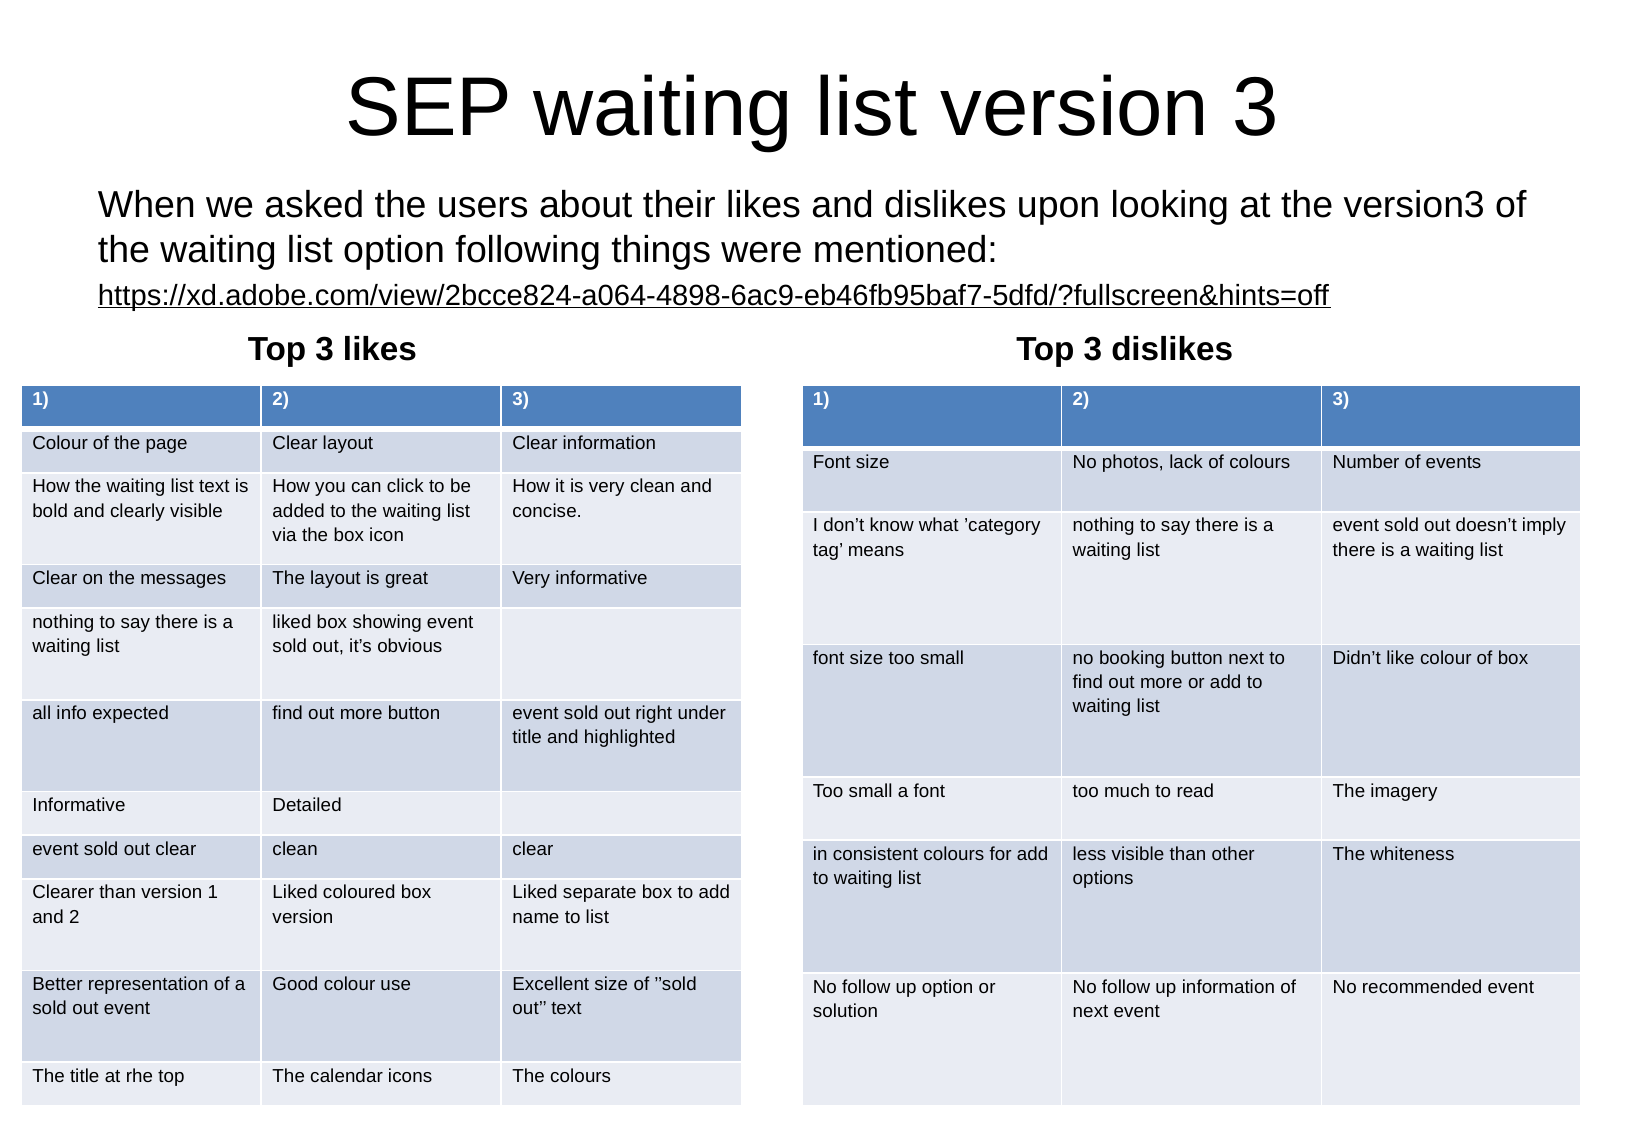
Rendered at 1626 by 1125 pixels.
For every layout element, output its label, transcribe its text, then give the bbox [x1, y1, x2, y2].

table_cell Excellent size of ’’sold out’’ text [502, 971, 741, 1061]
table_header 3) [1322, 386, 1580, 446]
table_cell No follow up information of next event [1062, 974, 1321, 1105]
table_cell Clear on the messages [22, 565, 260, 607]
table_header 3) [502, 386, 741, 426]
table_cell Clear layout [262, 432, 500, 472]
table_cell Liked separate box to add name to list [502, 880, 741, 970]
table_cell The colours [502, 1063, 741, 1105]
table_cell Better representation of a sold out event [22, 971, 260, 1061]
table_cell I don’t know what ’category tag’ means [803, 513, 1061, 644]
table_cell The imagery [1322, 778, 1580, 839]
table_cell Didn’t like colour of box [1322, 645, 1580, 776]
table_cell Clear information [502, 432, 741, 472]
table_cell Clearer than version 1 and 2 [22, 880, 260, 970]
table_cell The calendar icons [262, 1063, 500, 1105]
table_cell How the waiting list text is bold and clearly visible [22, 474, 260, 564]
table_cell Number of events [1322, 451, 1580, 511]
table_cell Colour of the page [22, 432, 260, 472]
table_cell The whiteness [1322, 841, 1580, 972]
table_cell event sold out right under title and highlighted [502, 701, 741, 791]
table_cell Detailed [262, 792, 500, 834]
table_header 2) [262, 386, 500, 426]
table_cell How it is very clean and concise. [502, 474, 741, 564]
table_cell Font size [803, 451, 1061, 511]
list When we asked the users about their likes and dislikes upon looking at the version3 of the waiting list option following things were mentioned: https://xd.adobe.com/view/2bcce824-a064-4898-6ac9-eb46fb95baf7-5dfd/?fullscreen&hints=off Top 3 likes Top 3 dislikes [81, 172, 1544, 1080]
table_cell in consistent colours for add to waiting list [803, 841, 1061, 972]
table_cell No photos, lack of colours [1062, 451, 1321, 511]
table_cell liked box showing event sold out, it’s obvious [262, 609, 500, 699]
table_cell nothing to say there is a waiting list [1062, 513, 1321, 644]
table_cell How you can click to be added to the waiting list via the box icon [262, 474, 500, 564]
table_cell [502, 792, 741, 834]
table_cell clear [502, 836, 741, 878]
table_cell Liked coloured box version [262, 880, 500, 970]
table_cell No follow up option or solution [803, 974, 1061, 1105]
table_cell The title at rhe top [22, 1063, 260, 1105]
table_cell Good colour use [262, 971, 500, 1061]
table_cell too much to read [1062, 778, 1321, 839]
table_cell Too small a font [803, 778, 1061, 839]
title SEP waiting list version 3 [81, 45, 1544, 172]
table_cell event sold out doesn’t imply there is a waiting list [1322, 513, 1580, 644]
table_cell Very informative [502, 565, 741, 607]
table_cell no booking button next to find out more or add to waiting list [1062, 645, 1321, 776]
table_cell nothing to say there is a waiting list [22, 609, 260, 699]
table_cell clean [262, 836, 500, 878]
table_cell font size too small [803, 645, 1061, 776]
table_cell all info expected [22, 701, 260, 791]
table_cell No recommended event [1322, 974, 1580, 1105]
table_header 2) [1062, 386, 1321, 446]
table_cell [502, 609, 741, 699]
table_cell less visible than other options [1062, 841, 1321, 972]
table_cell Informative [22, 792, 260, 834]
table_header 1) [803, 386, 1061, 446]
table_cell event sold out clear [22, 836, 260, 878]
table_header 1) [22, 386, 260, 426]
table_cell find out more button [262, 701, 500, 791]
table_cell The layout is great [262, 565, 500, 607]
